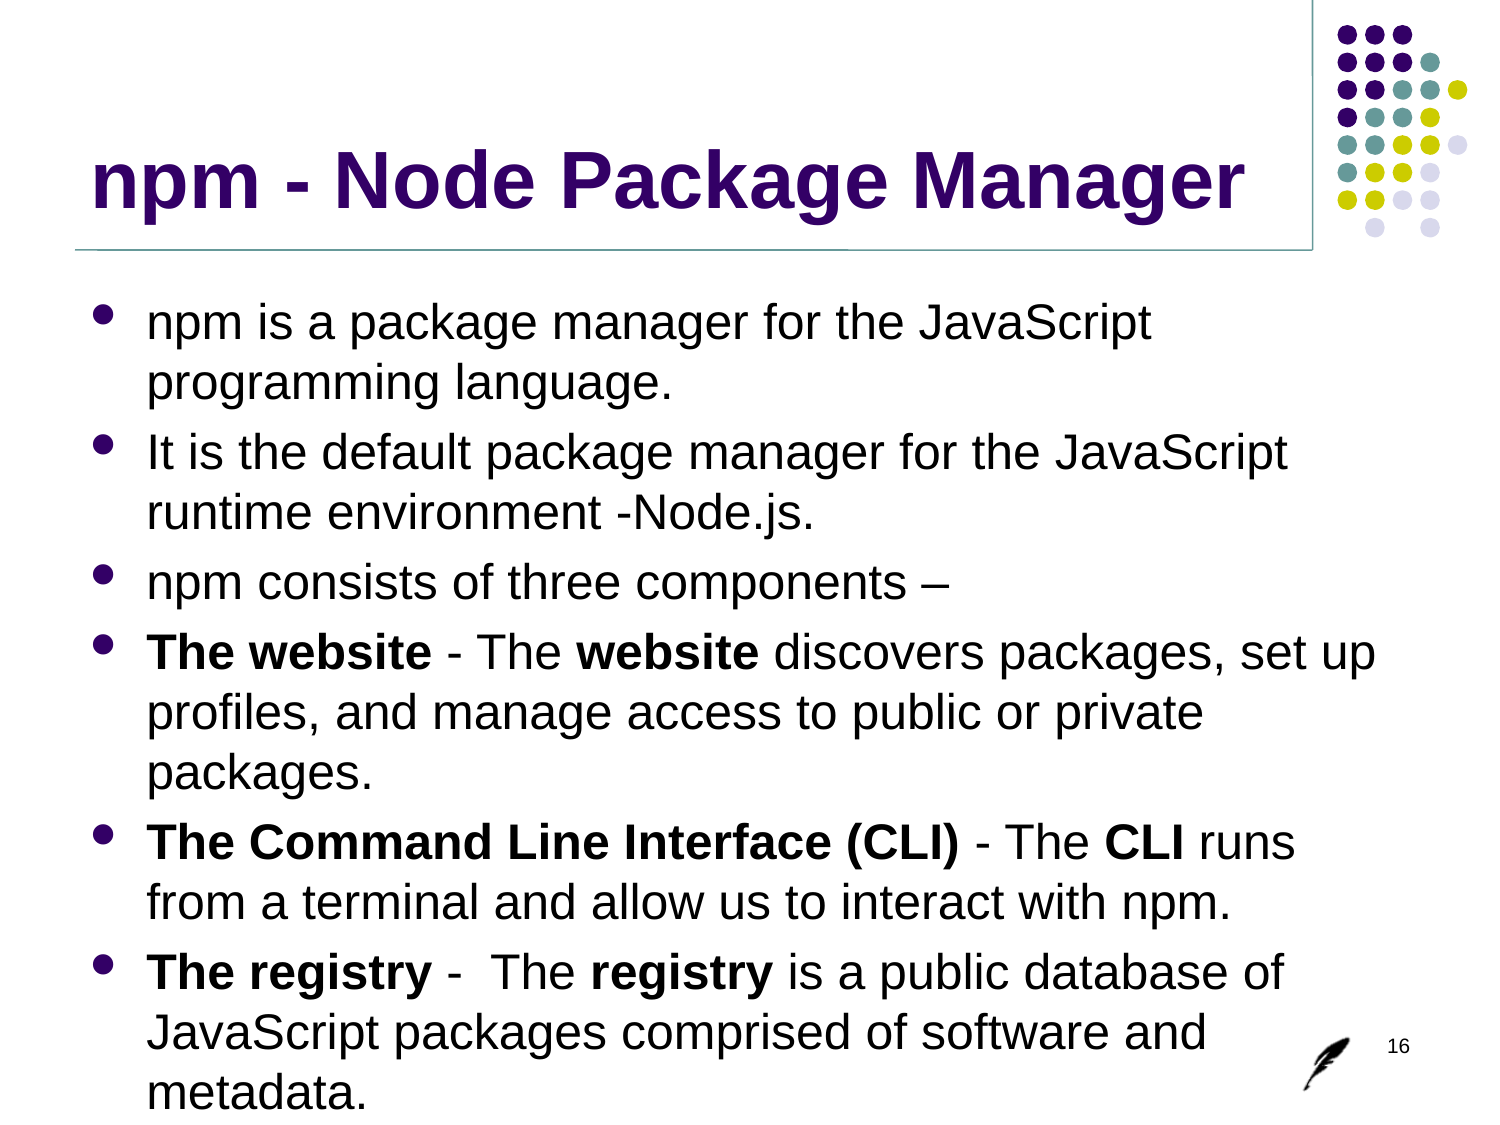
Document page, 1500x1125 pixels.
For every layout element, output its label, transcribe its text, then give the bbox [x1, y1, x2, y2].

list npm is a package manager for the JavaScript programming language. It is the default package manager for the JavaScript runtime environment -Node.js. npm consists of three components – The website - The website discovers packages, set up profiles, and manage access to public or private packages. The Command Line Interface (CLI) - The CLI runs from a terminal and allow us to interact with npm. The registry - The registry is a public database of JavaScript packages comprised of software and metadata. [75, 282, 1425, 1006]
slide_number 16 [1074, 1025, 1425, 1100]
title npm - Node Package Manager [75, 20, 1313, 233]
